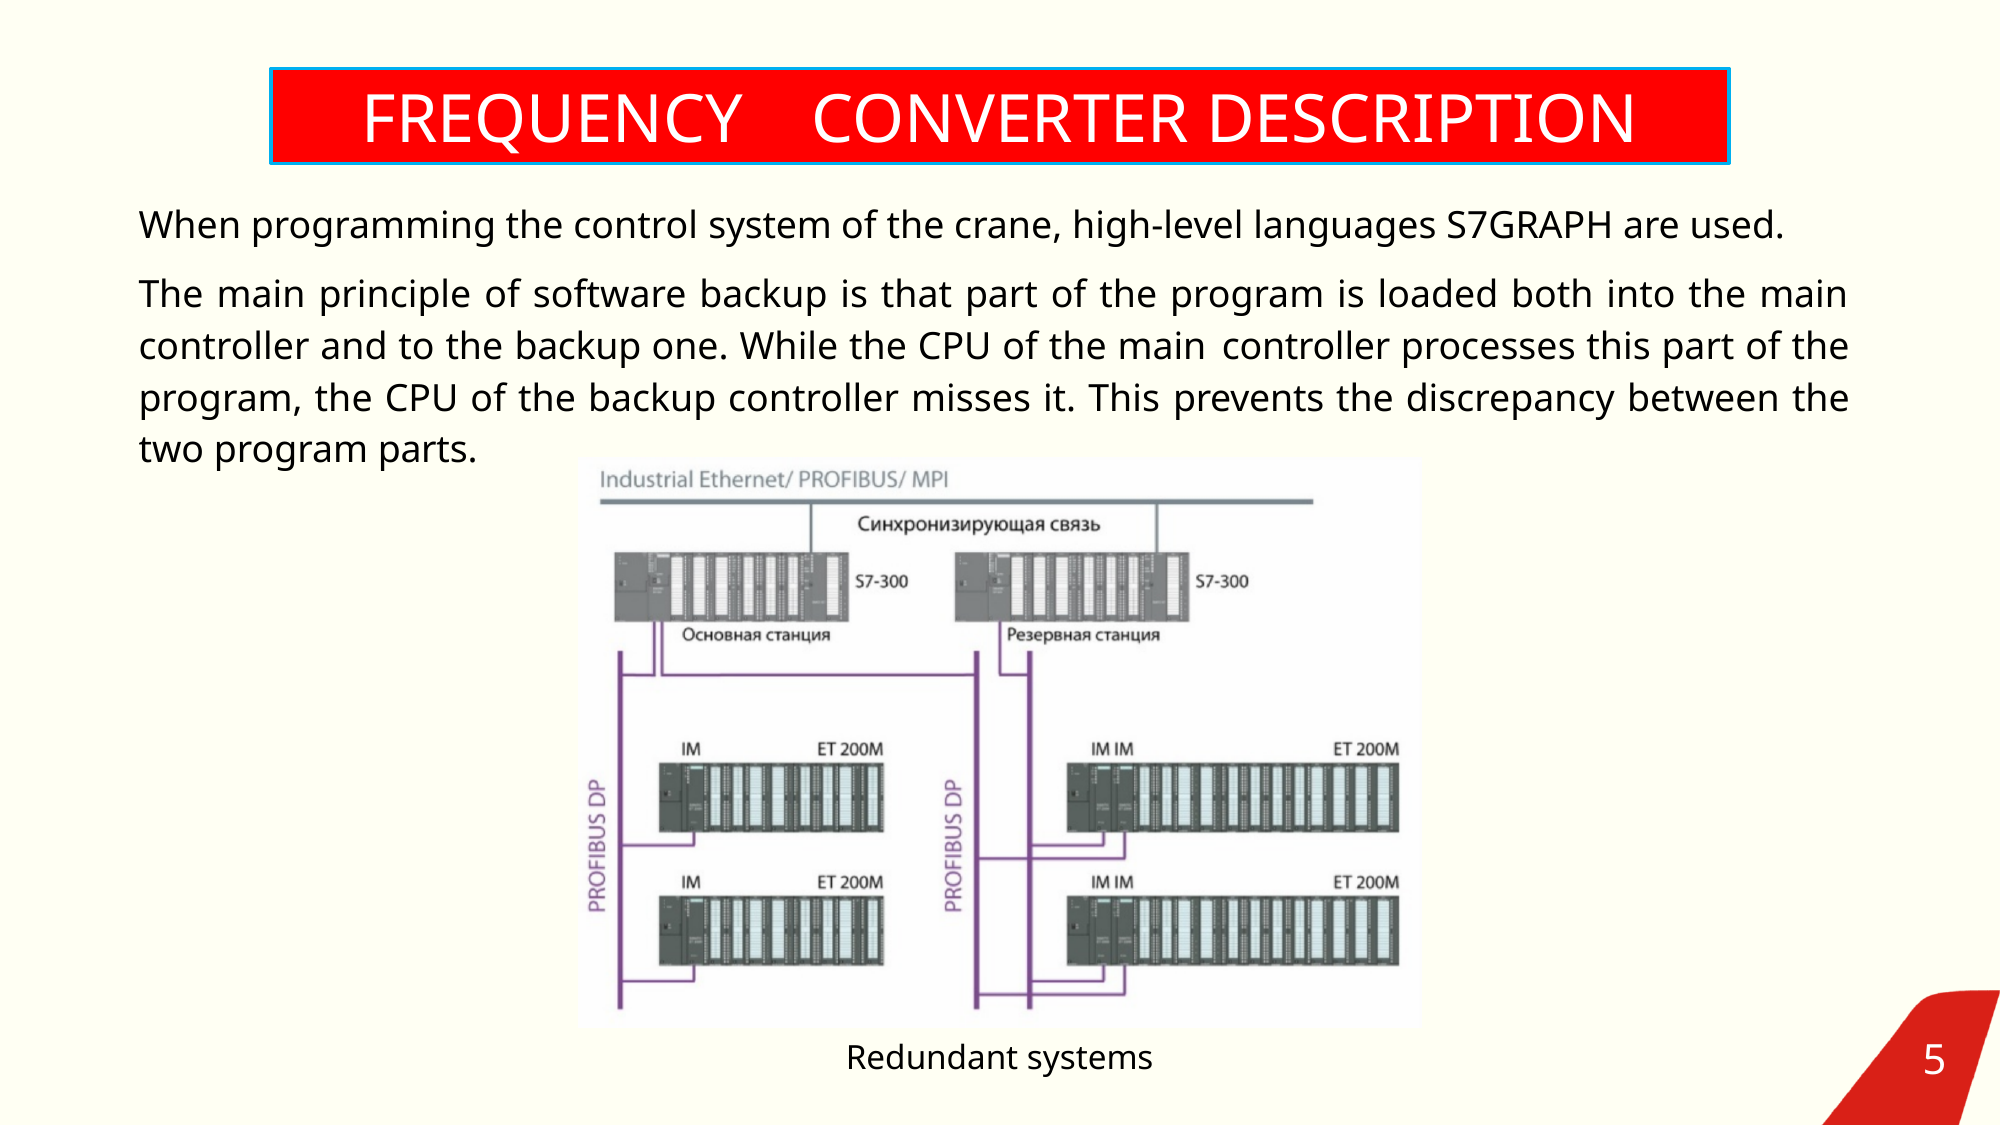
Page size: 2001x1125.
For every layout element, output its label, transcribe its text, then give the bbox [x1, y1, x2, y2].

text_box When programming the control system of the crane, high-level languages S7GRAPH are used. [123, 194, 1877, 254]
picture [578, 457, 1422, 1028]
text_box The main principle of software backup is that part of the program is loaded both into the main controller and to the backup one. While the CPU of the main controller processes this part of the program, the CPU of the backup controller misses it. This prevents the discrepancy between the two program parts. [123, 256, 1877, 478]
text_box FREQUENCY CONVERTER DESCRIPTION [271, 68, 1729, 164]
text_box Redundant systems [813, 1035, 1187, 1084]
picture [1821, 990, 2000, 1125]
